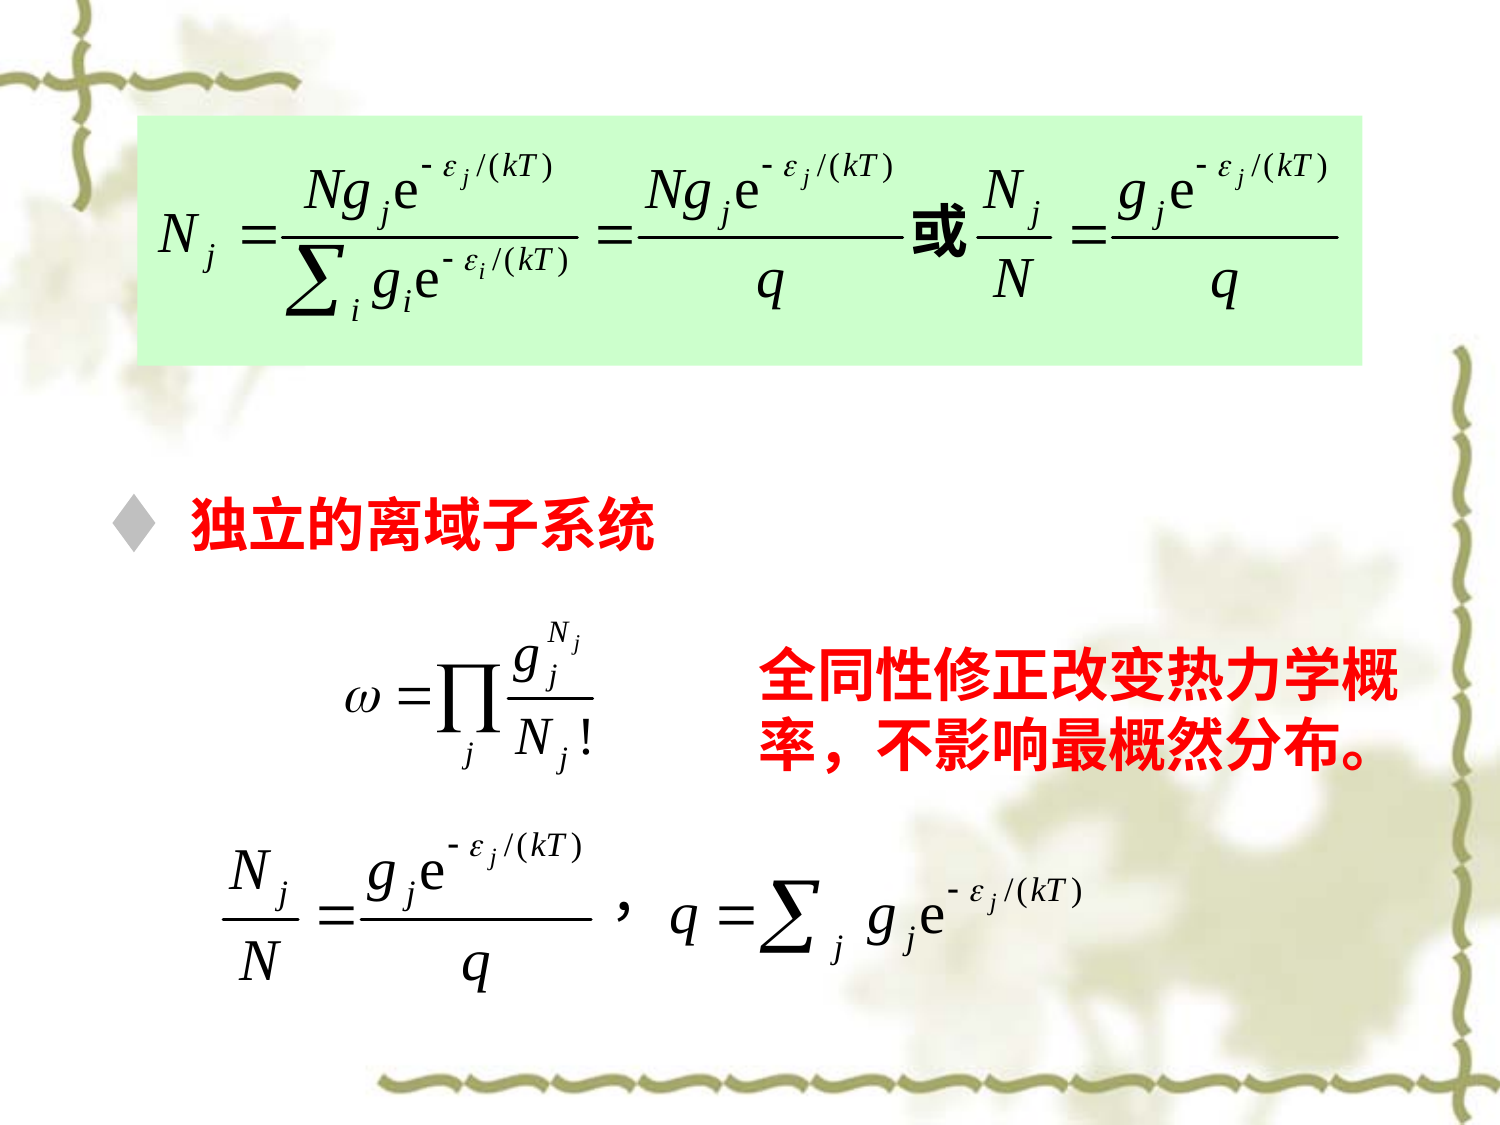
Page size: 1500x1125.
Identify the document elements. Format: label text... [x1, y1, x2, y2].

text_box [137, 115, 1363, 366]
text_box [212, 820, 1101, 1004]
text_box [335, 608, 606, 785]
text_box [146, 140, 1352, 334]
picture [0, 0, 1500, 1125]
text_box [112, 493, 156, 553]
text_box 独立的离域子系统 [175, 466, 902, 566]
text_box 全同性修正改变热力学概率，不影响最概然分布。 [744, 630, 1428, 786]
